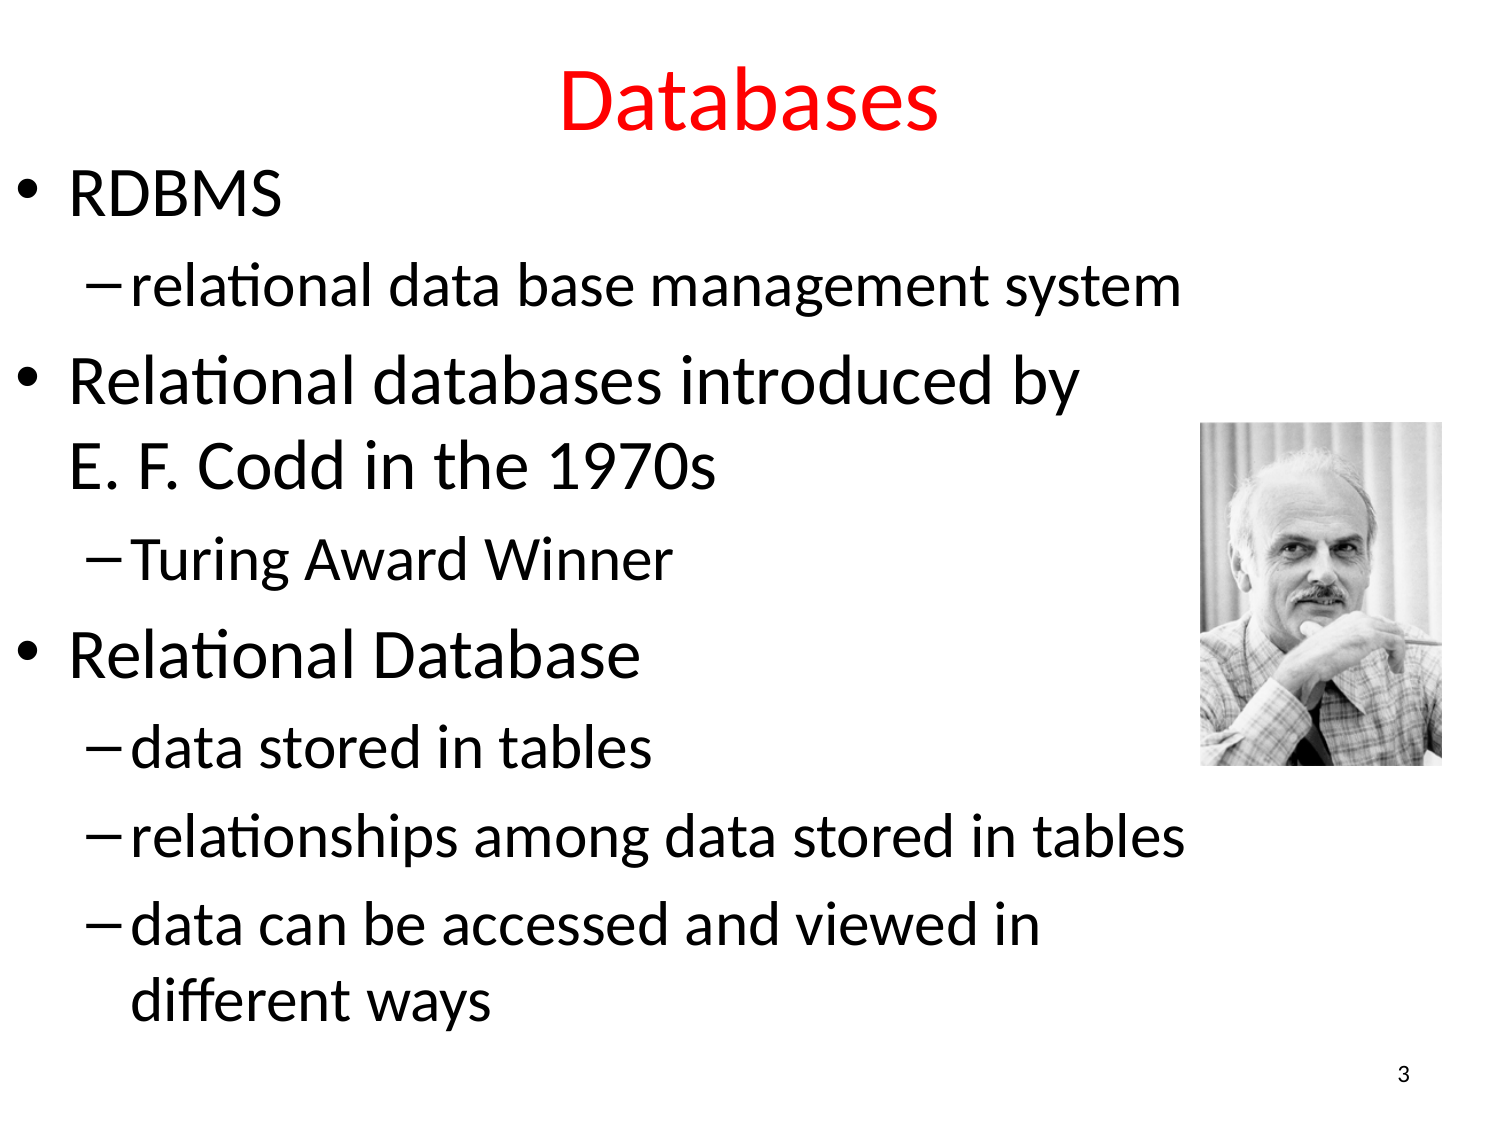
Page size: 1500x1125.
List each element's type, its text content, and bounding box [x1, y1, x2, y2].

slide_number 3 [1074, 1042, 1425, 1103]
title Databases [75, 0, 1425, 137]
picture [1199, 422, 1442, 767]
list RDBMS relational data base management system Relational databases introduced by E. F. Codd in the 1970s Turing Award Winner Relational Database data stored in tables relationships among data stored in tables data can be accessed and viewed in different ways [0, 137, 1425, 1125]
